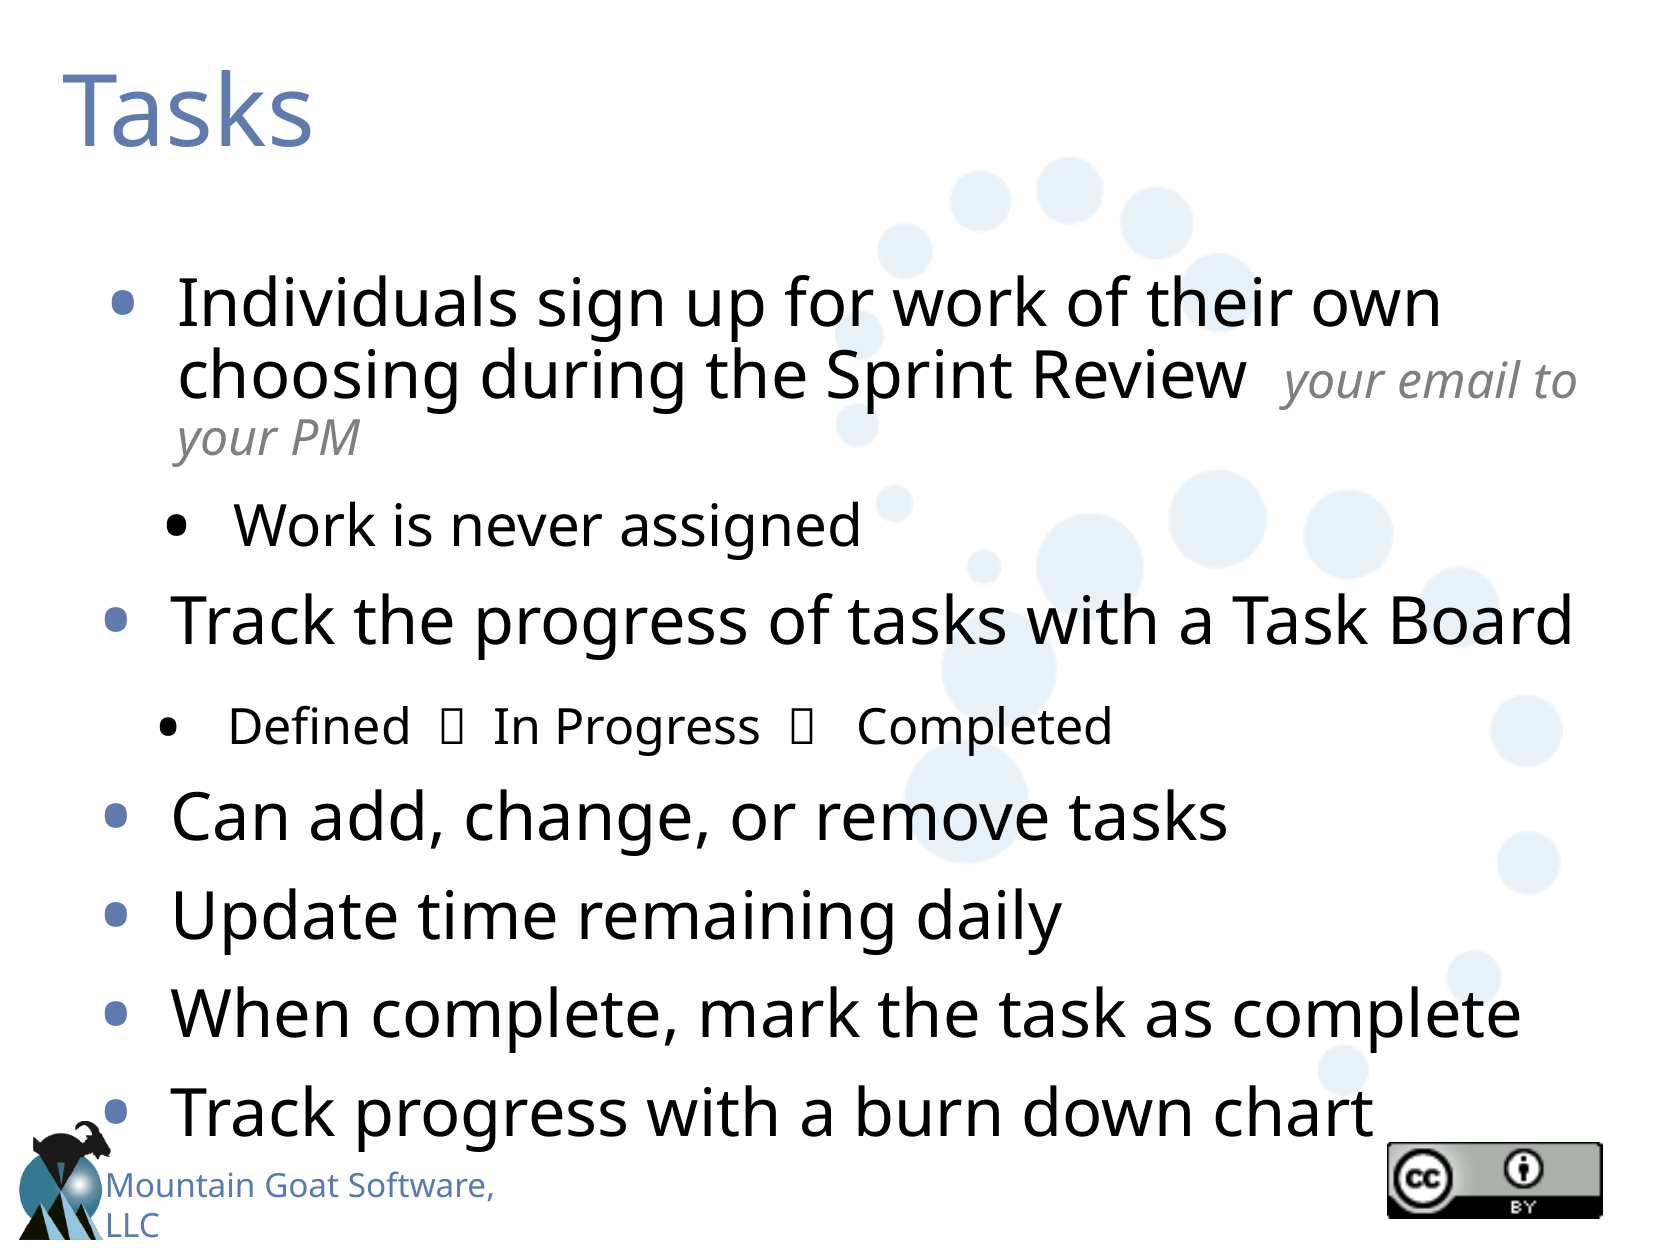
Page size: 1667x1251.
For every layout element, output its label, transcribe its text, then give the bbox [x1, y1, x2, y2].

list Individuals sign up for work of their own choosing during the Sprint Review your email to your PM Work is never assigned Track the progress of tasks with a Task Board Defined  In Progress  Completed Can add, change, or remove tasks Update time remaining daily When complete, mark the task as complete Track progress with a burn down chart [56, 262, 1609, 1096]
picture [18, 1120, 111, 1240]
title Tasks [56, 18, 1609, 194]
picture [1387, 1142, 1603, 1219]
